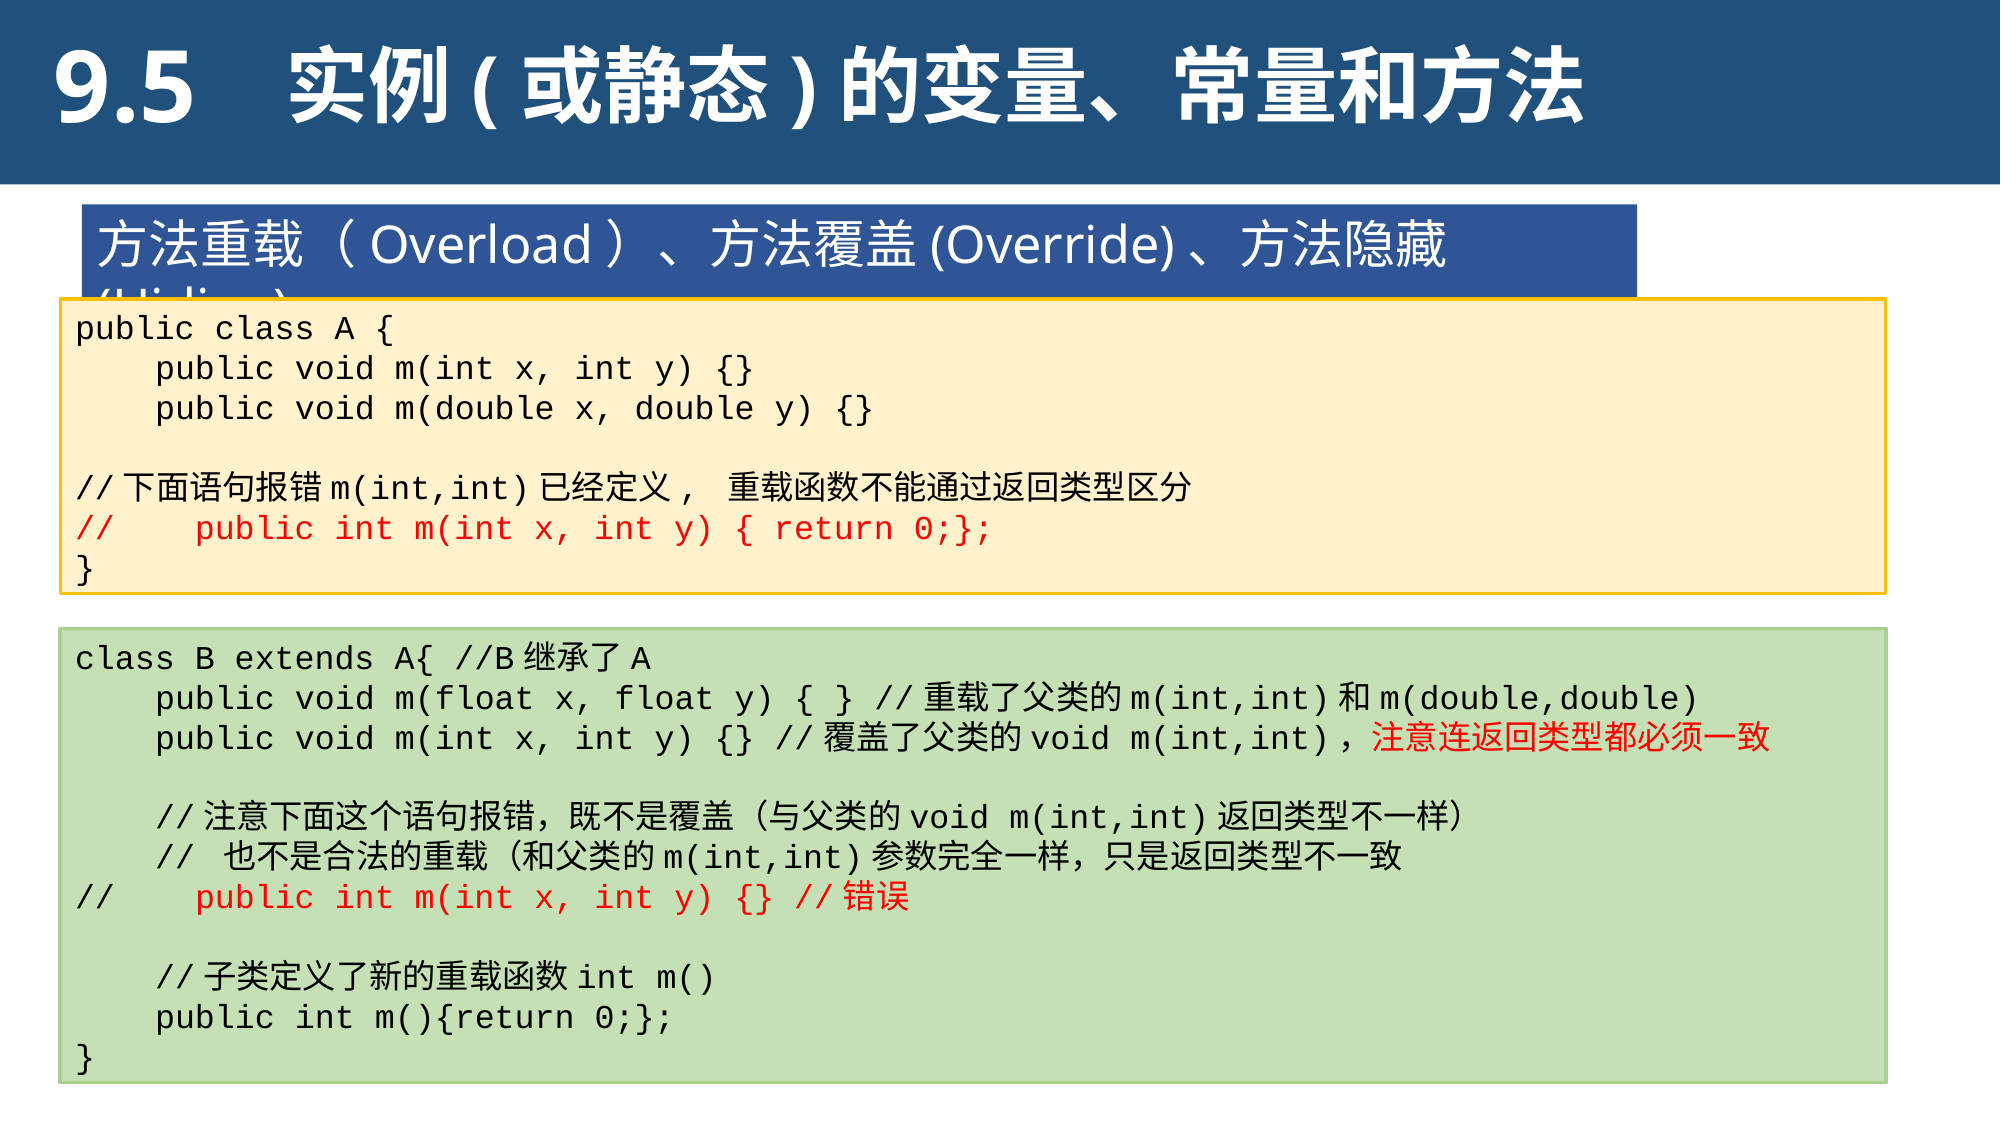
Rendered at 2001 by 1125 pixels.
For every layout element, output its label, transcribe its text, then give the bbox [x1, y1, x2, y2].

list 实例(或静态)的变量、常量和方法 [270, 36, 1956, 119]
text_box class B extends A{ //B继承了A public void m(float x, float y) { } //重载了父类的m(int,int)和m(double,double) public void m(int x, int y) {} //覆盖了父类的void m(int,int)，注意连返回类型都必须一致 //注意下面这个语句报错，既不是覆盖（与父类的void m(int,int)返回类型不一样） // 也不是合法的重载（和父类的m(int,int)参数完全一样，只是返回类型不一致 // public int m(int x, int y) {} //错误 //子类定义了新的重载函数int m() public int m(){return 0;}; } [60, 628, 1886, 1083]
text_box 方法重载（Overload）、方法覆盖(Override)、方法隐藏(Hiding) [81, 204, 1638, 298]
text_box public class A { public void m(int x, int y) {} public void m(double x, double y) {} //下面语句报错m(int,int)已经定义, 重载函数不能通过返回类型区分 // public int m(int x, int y) { return 0;}; } [60, 298, 1886, 594]
list 9.5 [38, 28, 244, 166]
